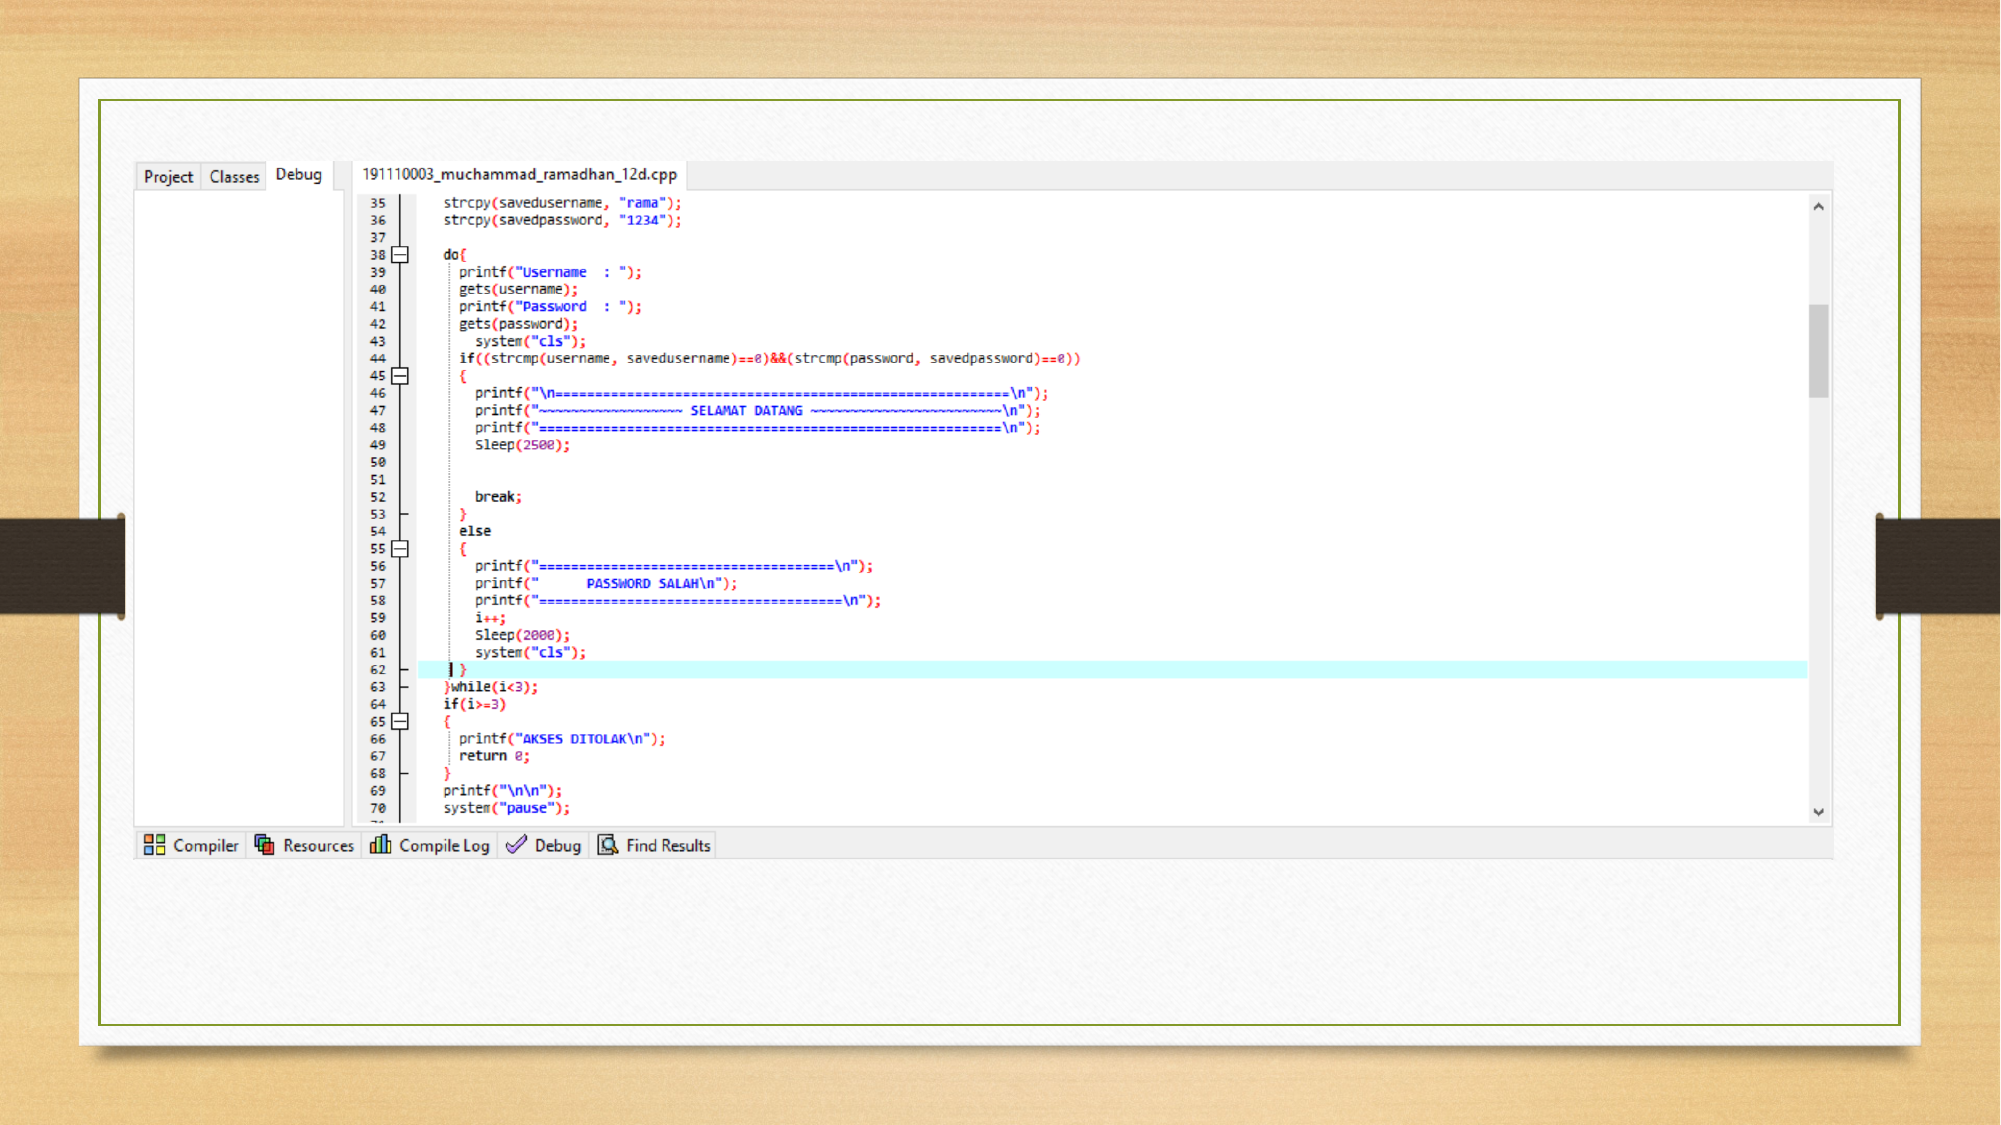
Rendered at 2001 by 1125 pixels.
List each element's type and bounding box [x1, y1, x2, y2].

list [133, 160, 1834, 860]
picture [0, 0, 2001, 1125]
